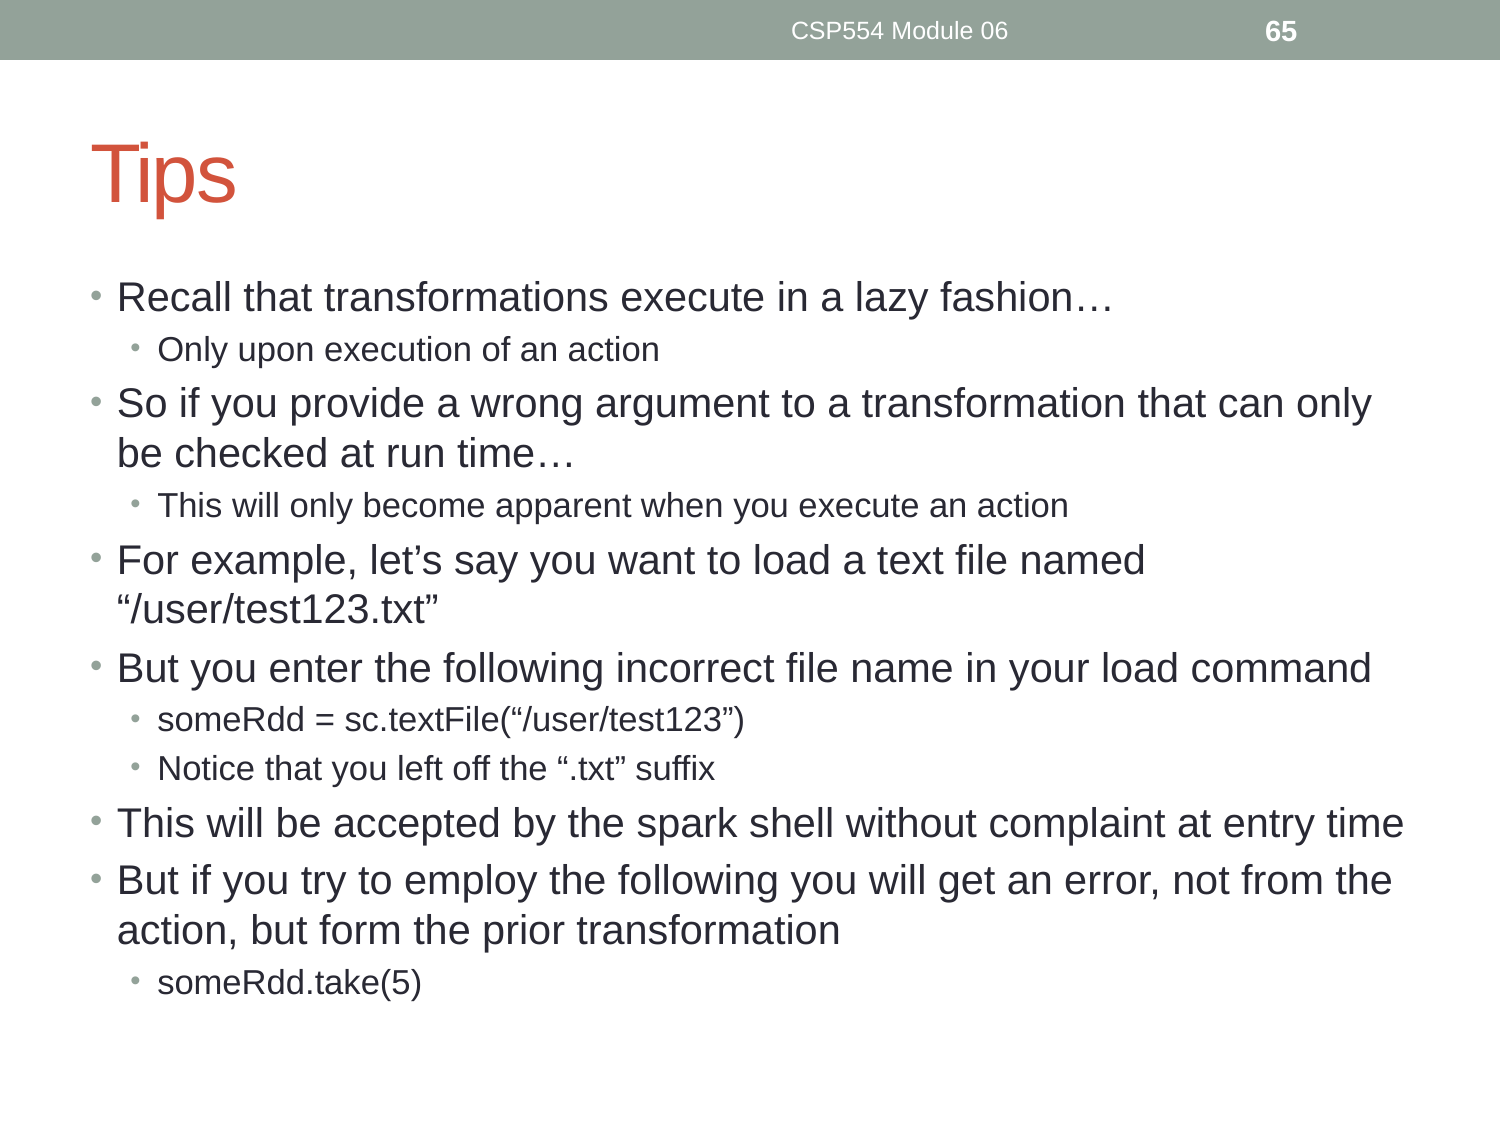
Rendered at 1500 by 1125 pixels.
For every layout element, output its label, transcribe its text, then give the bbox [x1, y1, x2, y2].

slide_number 65 [1250, 3, 1425, 57]
title Tips [75, 87, 1425, 250]
footer CSP554 Module 06 [562, 3, 1238, 57]
list Recall that transformations execute in a lazy fashion… Only upon execution of an action So if you provide a wrong argument to a transformation that can only be checked at run time… This will only become apparent when you execute an action For example, let’s say you want to load a text file named “/user/test123.txt” But you enter the following incorrect file name in your load command someRdd = sc.textFile(“/user/test123”) Notice that you left off the “.txt” suffix This will be accepted by the spark shell without complaint at entry time But if you try to employ the following you will get an error, not from the action, but form the prior transformation someRdd.take(5) [75, 262, 1425, 1063]
